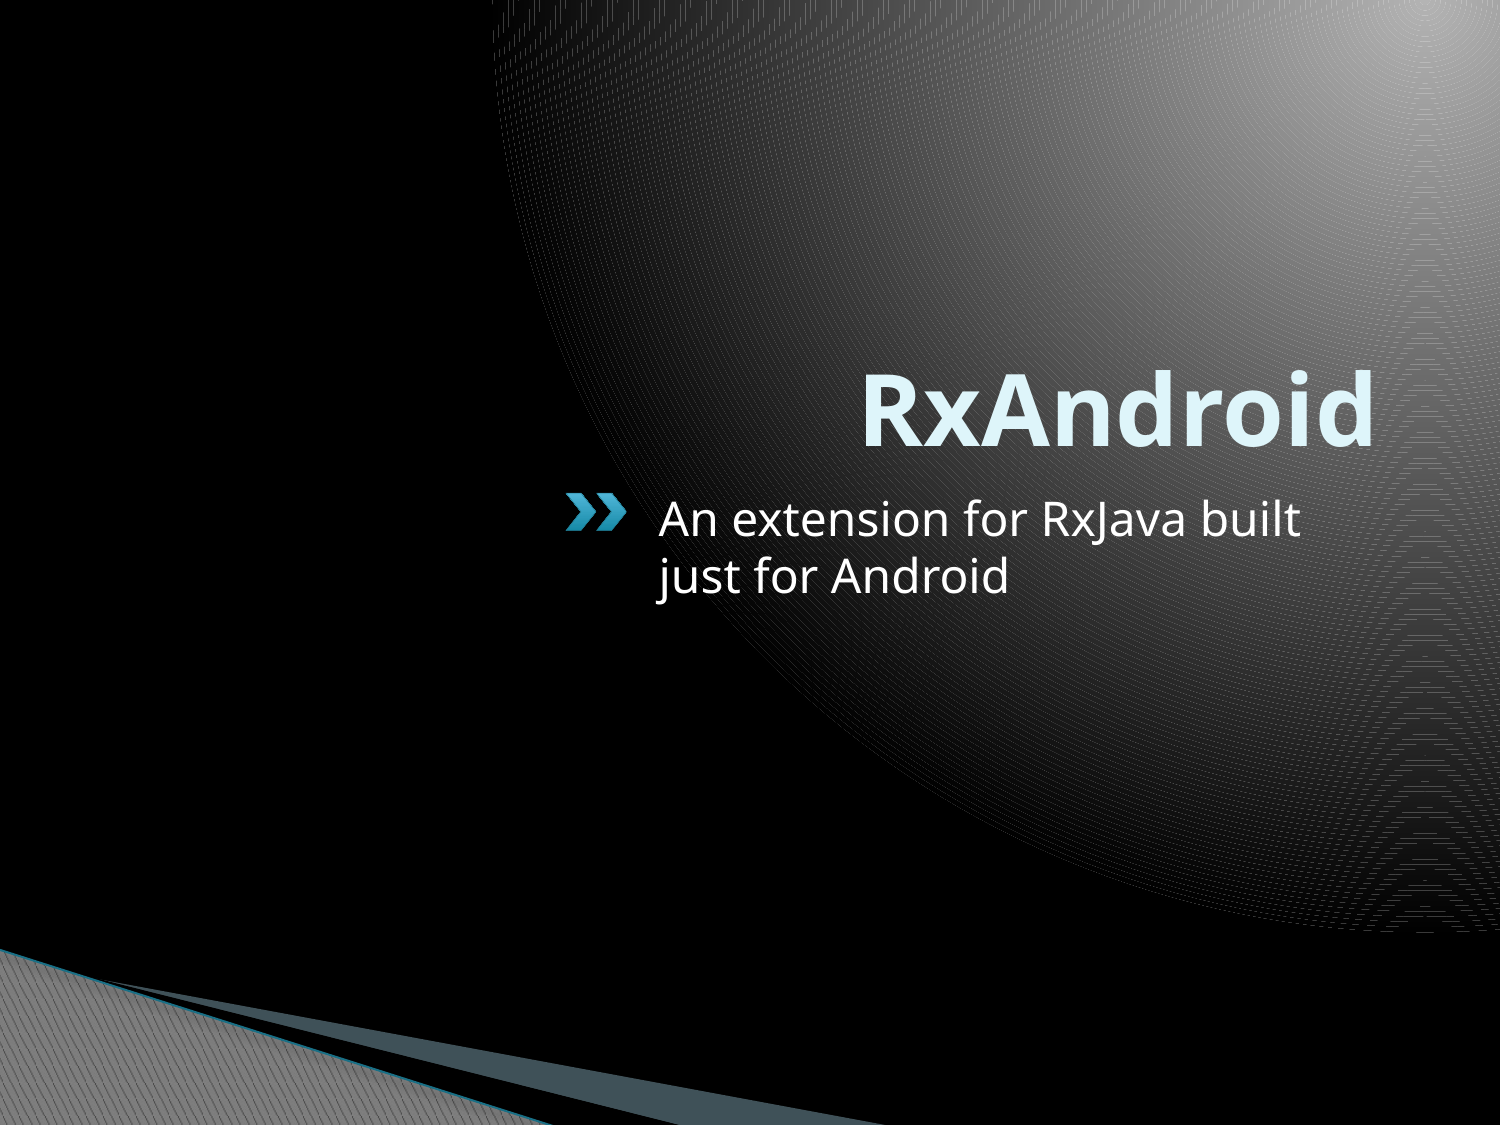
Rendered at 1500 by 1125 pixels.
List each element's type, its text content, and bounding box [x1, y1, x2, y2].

picture [0, 952, 543, 1125]
title RxAndroid [118, 173, 1394, 474]
list An extension for RxJava built just for Android [643, 480, 1394, 720]
